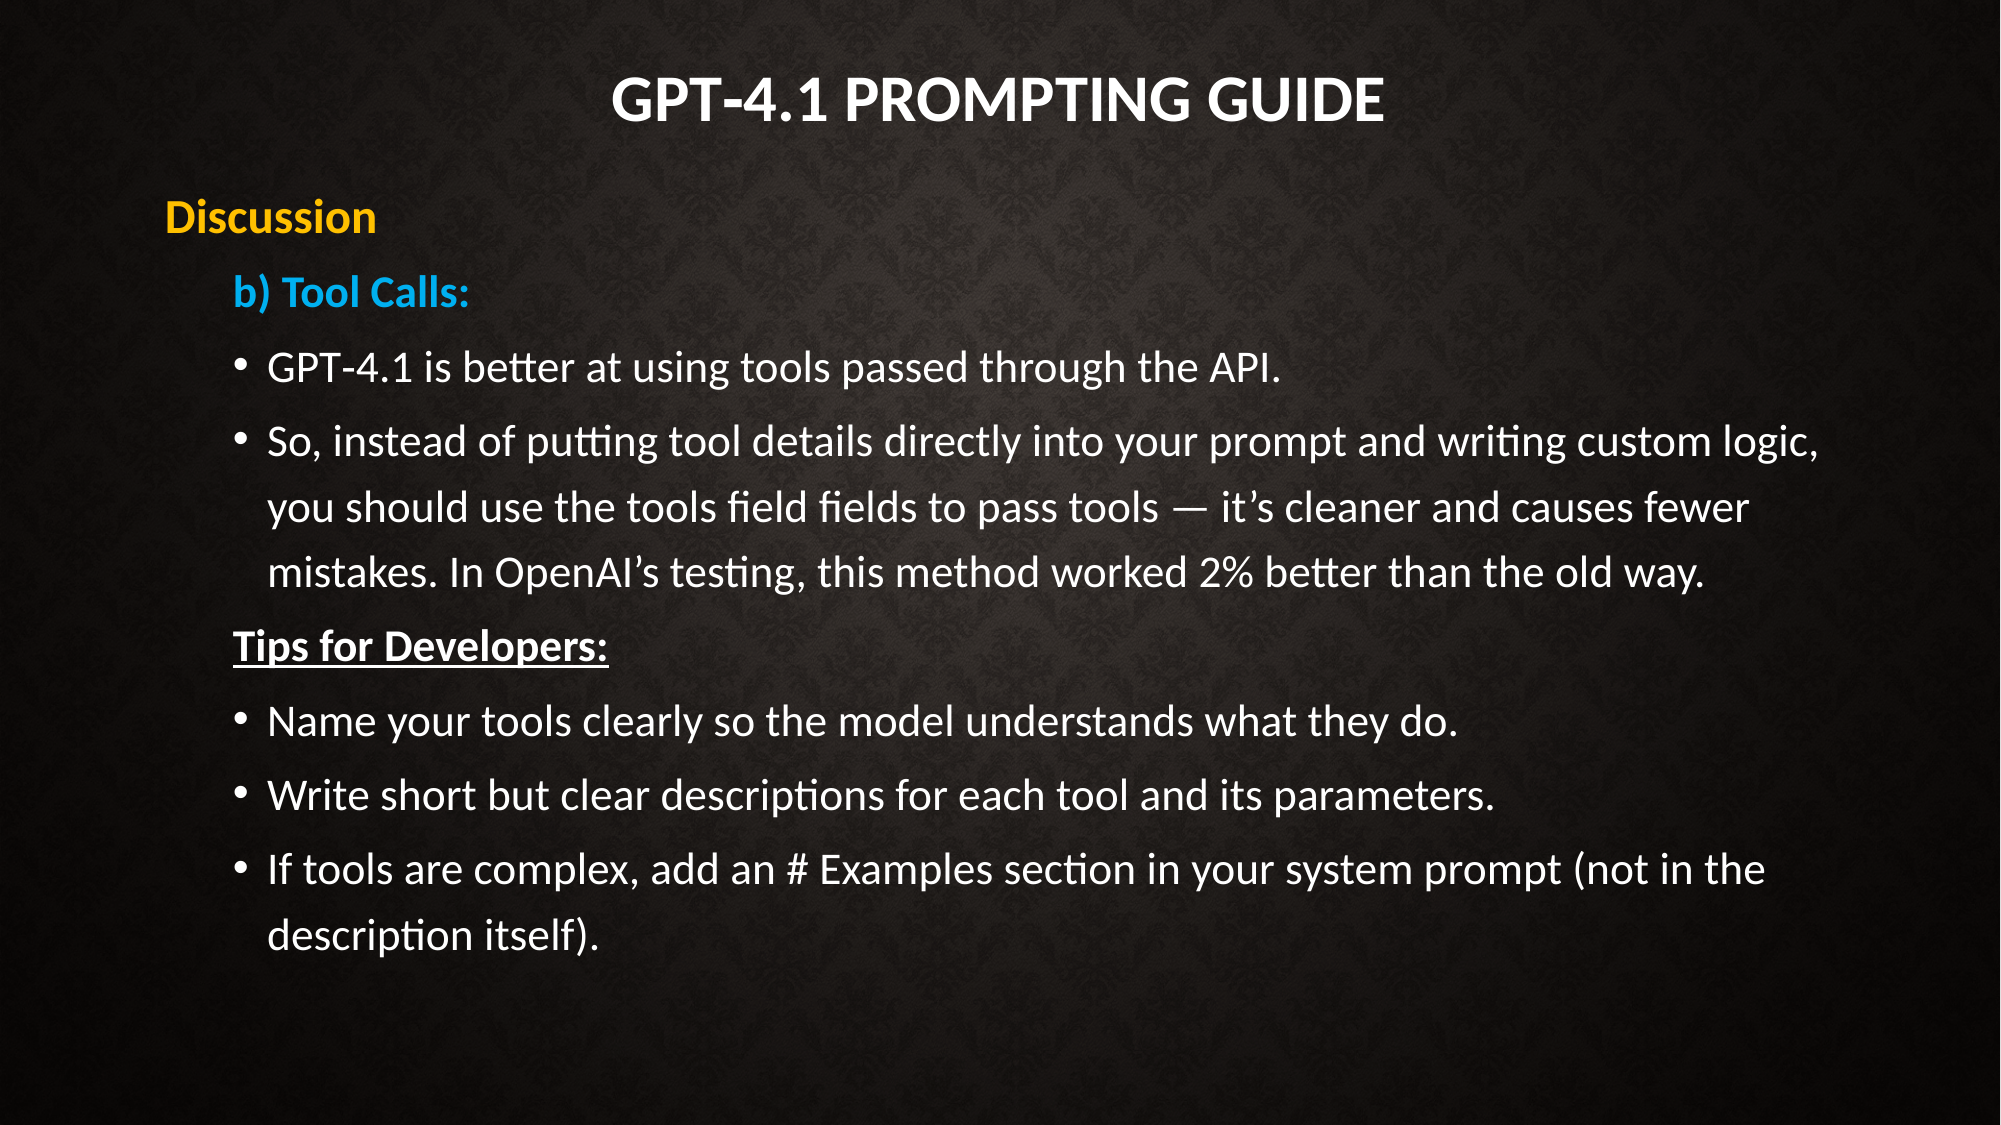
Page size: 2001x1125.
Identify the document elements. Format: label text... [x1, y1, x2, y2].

list Discussion b) Tool Calls: GPT‑4.1 is better at using tools passed through the API. So, instead of putting tool details directly into your prompt and writing custom logic, you should use the tools field fields to pass tools — it’s cleaner and causes fewer mistakes. In OpenAI’s testing, this method worked 2% better than the old way. Tips for Developers: Name your tools clearly so the model understands what they do. Write short but clear descriptions for each tool and its parameters. If tools are complex, add an # Examples section in your system prompt (not in the description itself). [149, 164, 1849, 1025]
title GPT‑4.1 Prompting Guide [149, 35, 1849, 164]
